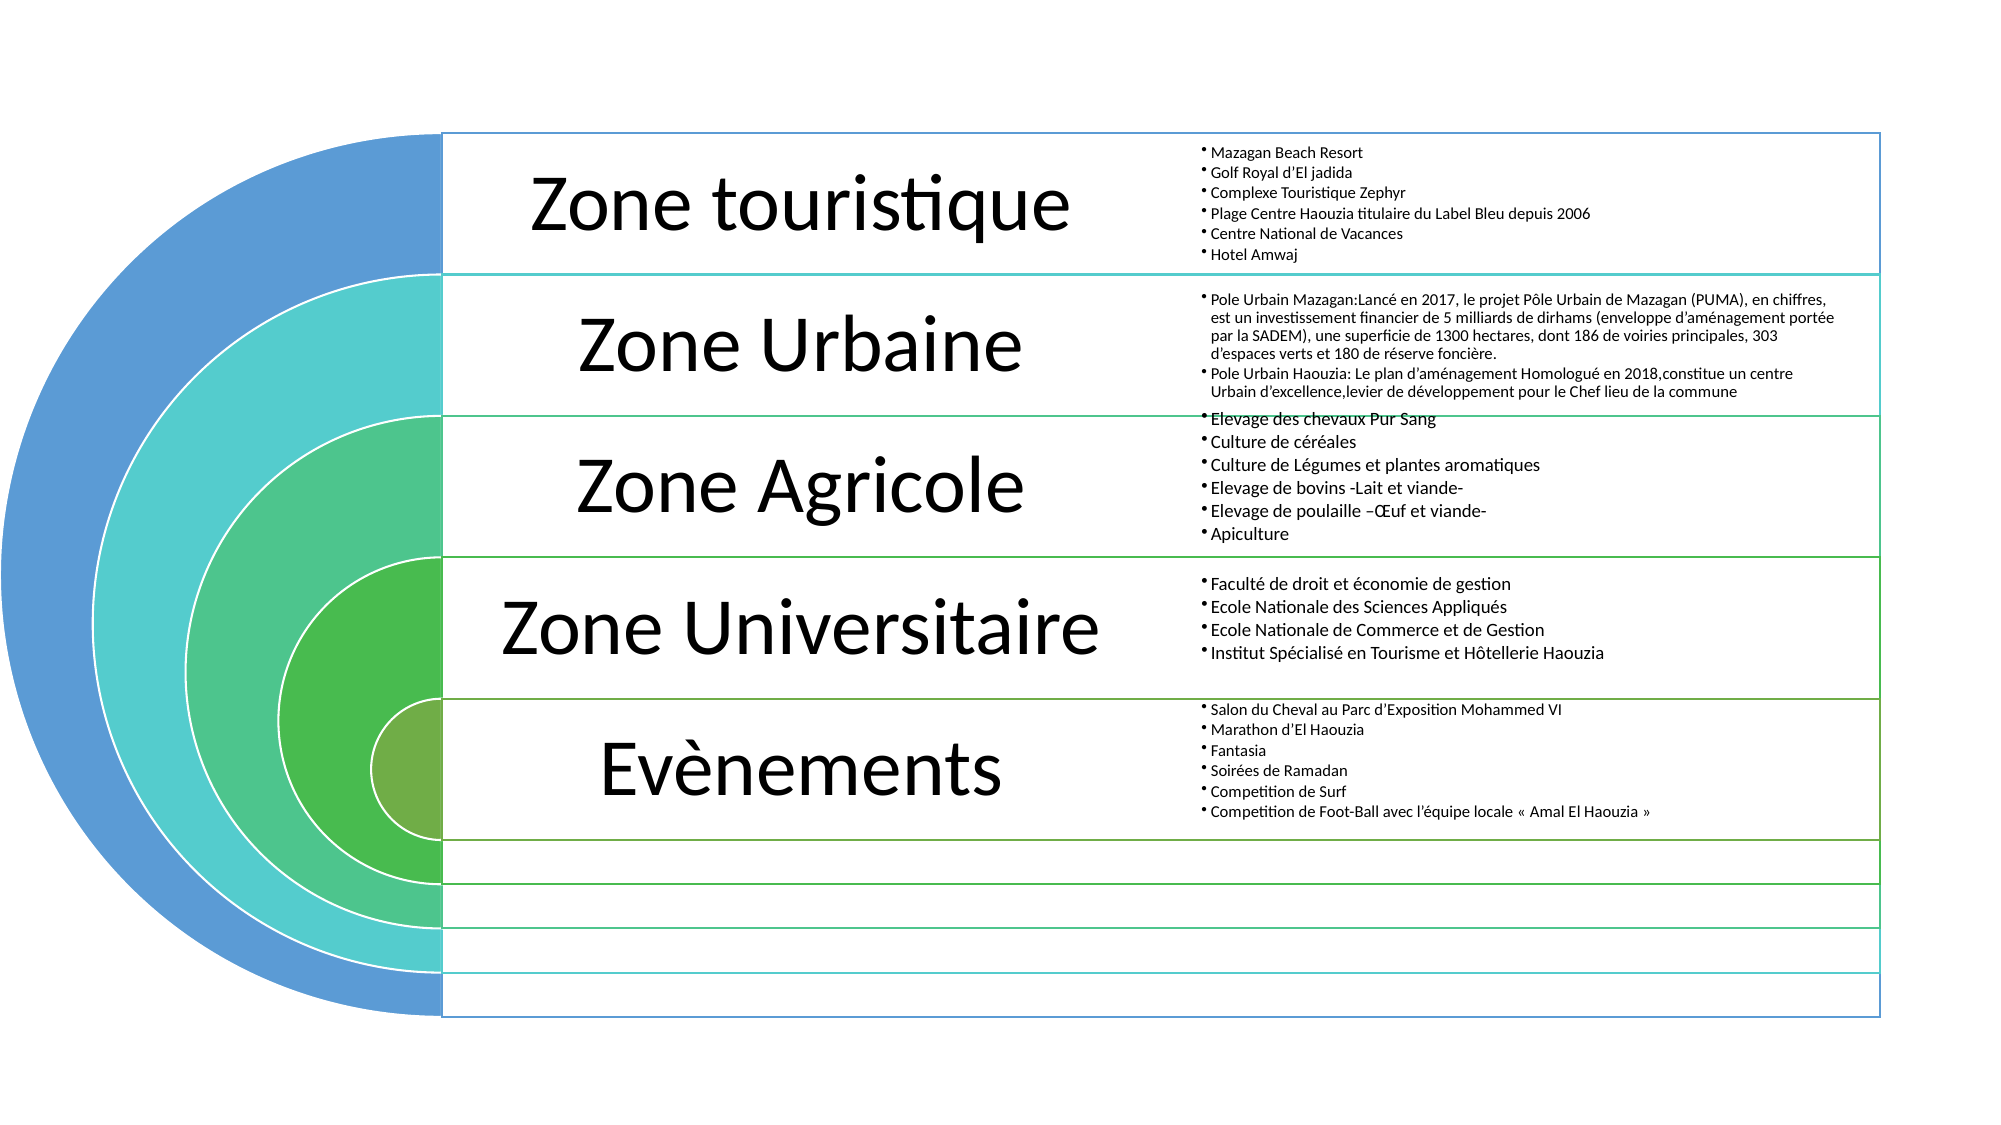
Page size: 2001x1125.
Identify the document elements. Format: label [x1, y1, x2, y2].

text_box [0, 133, 1880, 1017]
